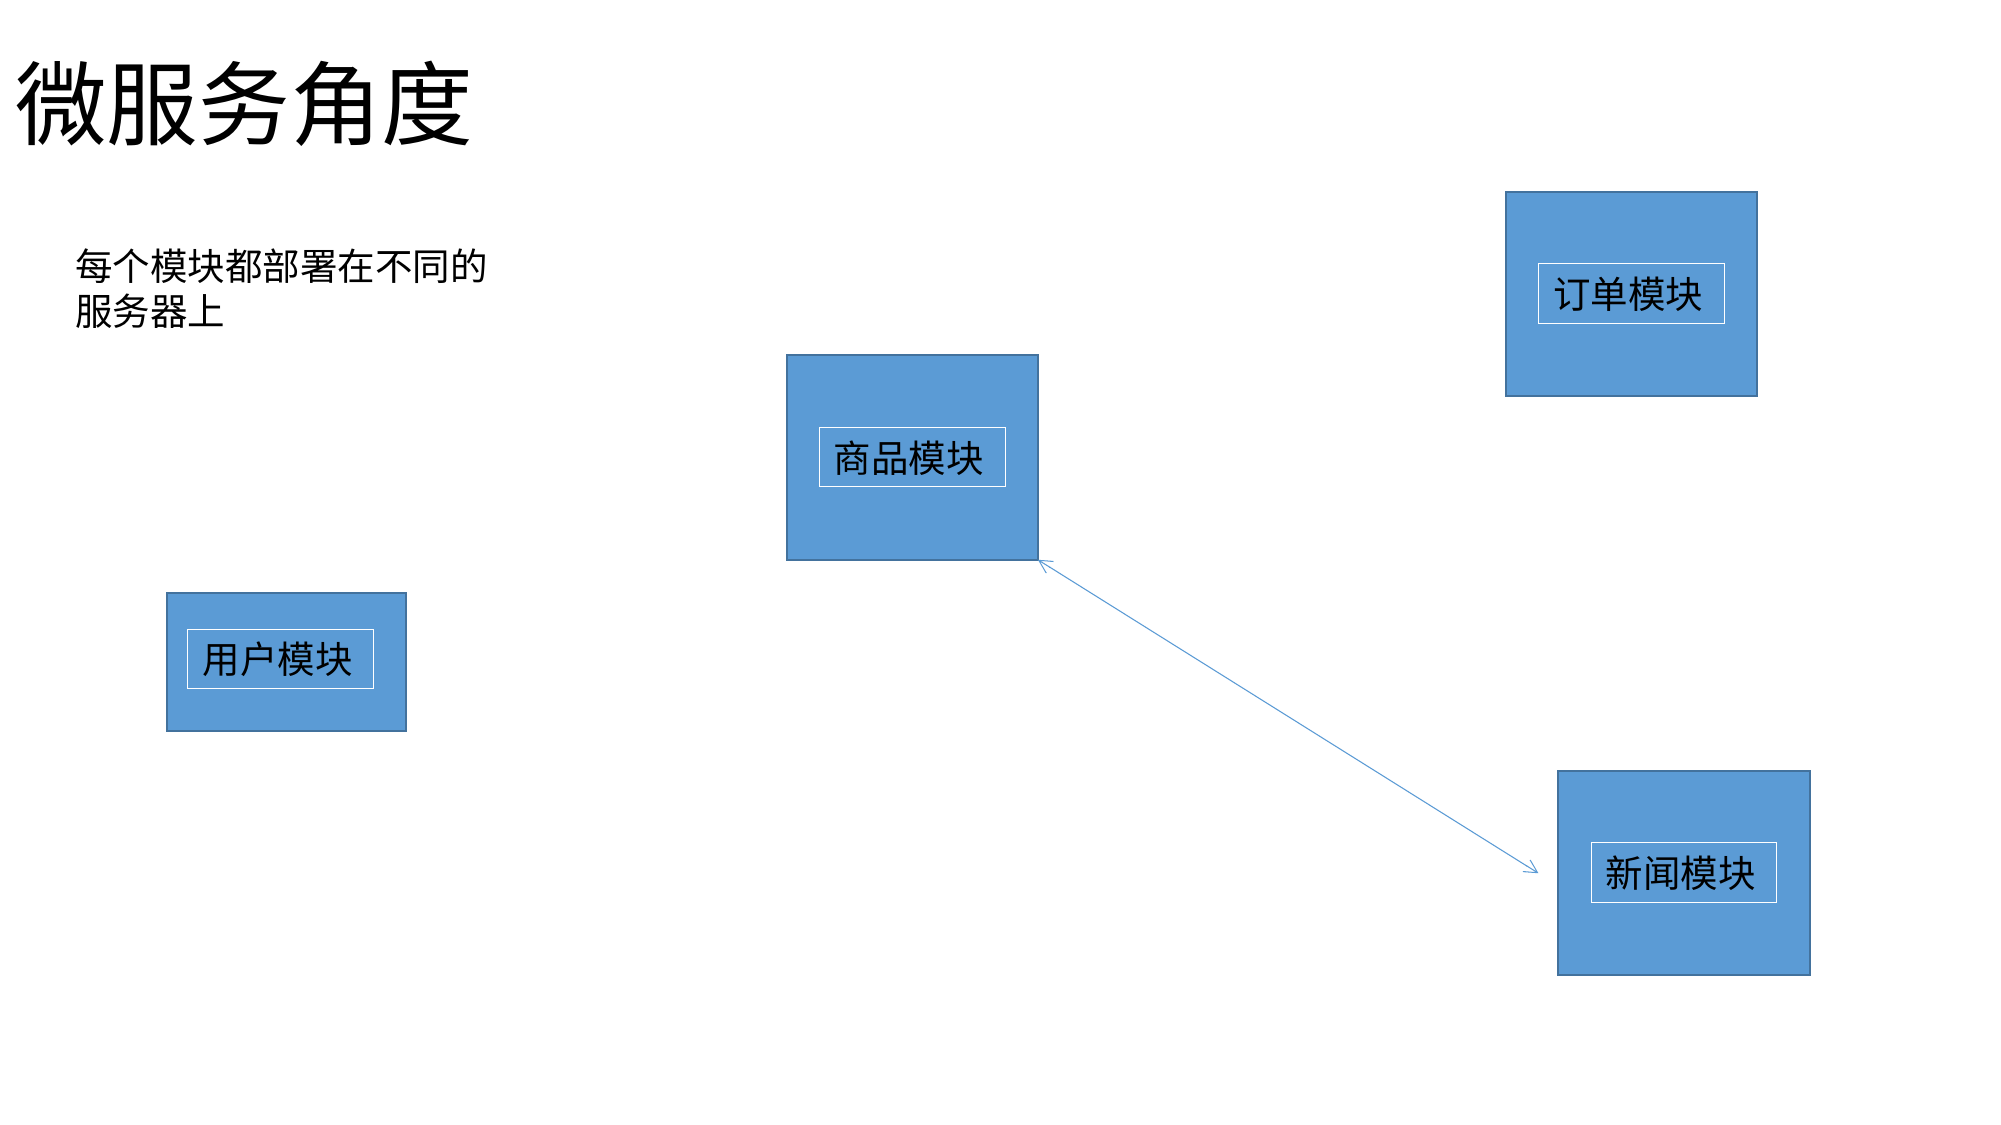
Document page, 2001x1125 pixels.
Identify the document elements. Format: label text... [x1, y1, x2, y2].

text_box 用户模块 [187, 629, 374, 689]
title 微服务角度 [0, 0, 1725, 218]
text_box [1505, 191, 1758, 397]
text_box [1037, 559, 1539, 874]
text_box [1557, 770, 1811, 976]
text_box [786, 354, 1039, 561]
text_box 商品模块 [819, 427, 1006, 487]
text_box 订单模块 [1538, 263, 1725, 324]
text_box [166, 592, 407, 732]
text_box 新闻模块 [1591, 842, 1777, 903]
text_box 每个模块都部署在不同的服务器上 [60, 235, 538, 341]
